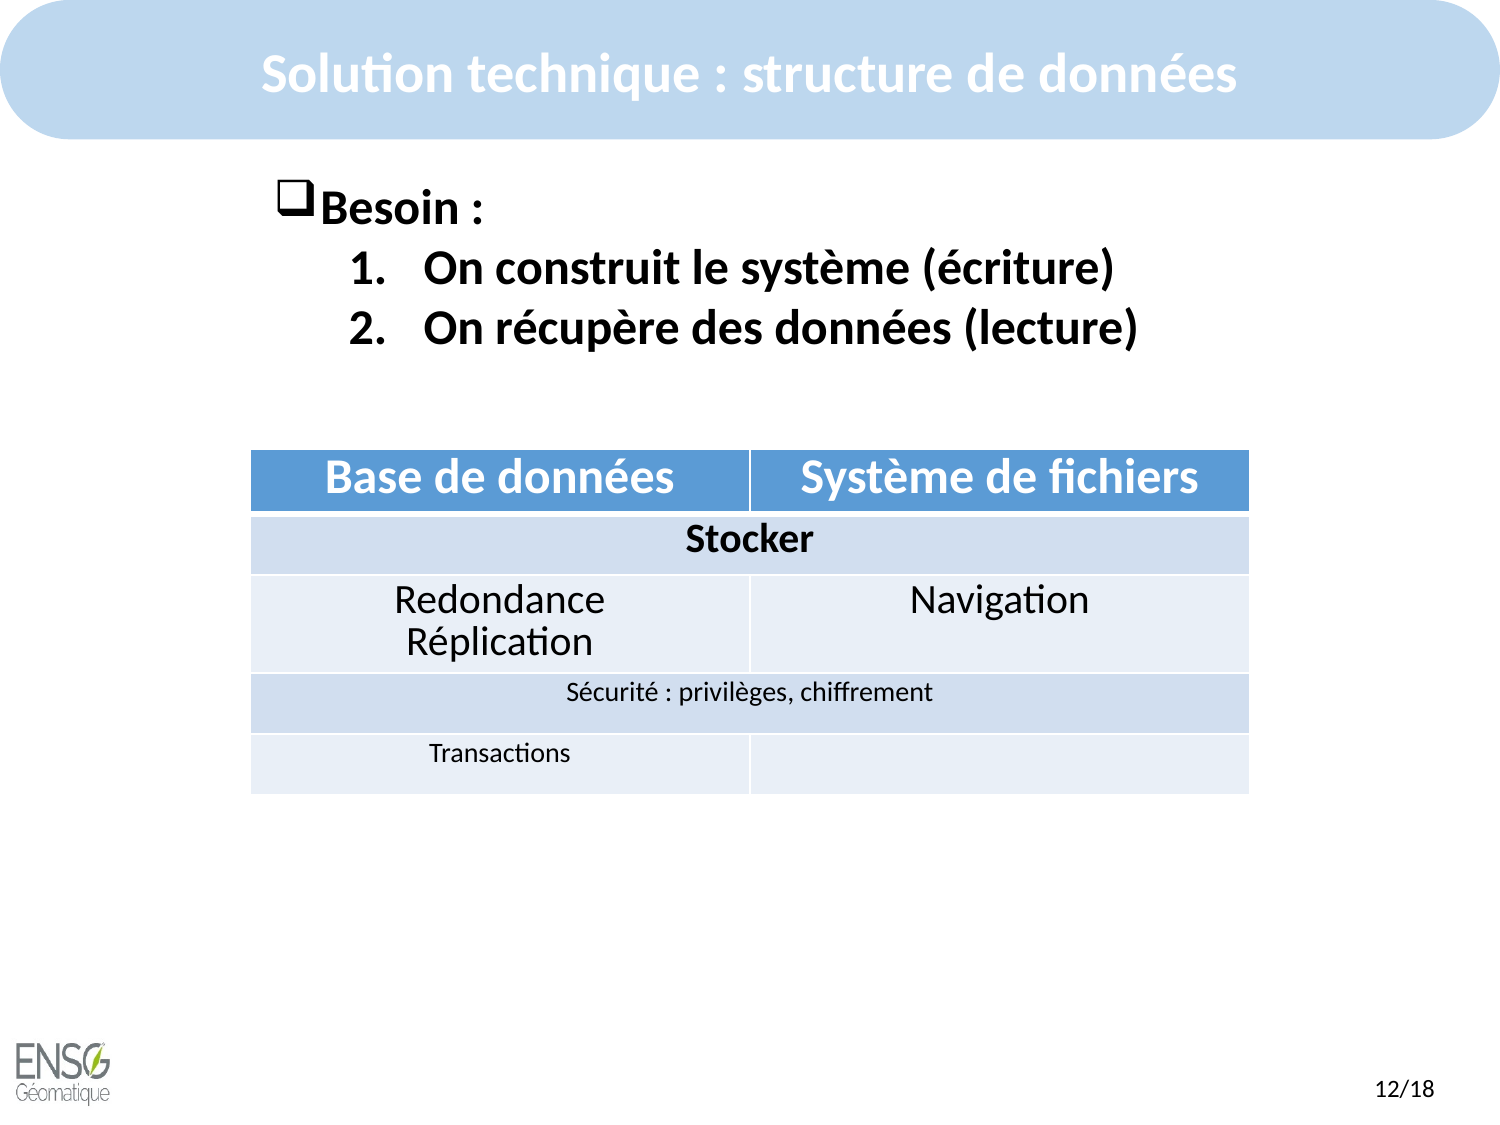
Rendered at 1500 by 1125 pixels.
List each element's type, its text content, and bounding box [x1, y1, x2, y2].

table_header Base de données [251, 450, 749, 511]
table_cell Stocker [251, 517, 1249, 574]
table_cell Sécurité : privilèges, chiffrement [251, 674, 1249, 733]
table_header Système de fichiers [751, 450, 1249, 511]
table_cell Redondance Réplication [251, 576, 749, 672]
table_cell [751, 735, 1249, 794]
text_box 12/18 [1112, 1065, 1450, 1125]
table_cell Transactions [251, 735, 749, 794]
picture [0, 1021, 125, 1125]
table_cell Navigation [751, 576, 1249, 672]
text_box Besoin : On construit le système (écriture) On récupère des données (lecture) [258, 167, 1242, 363]
